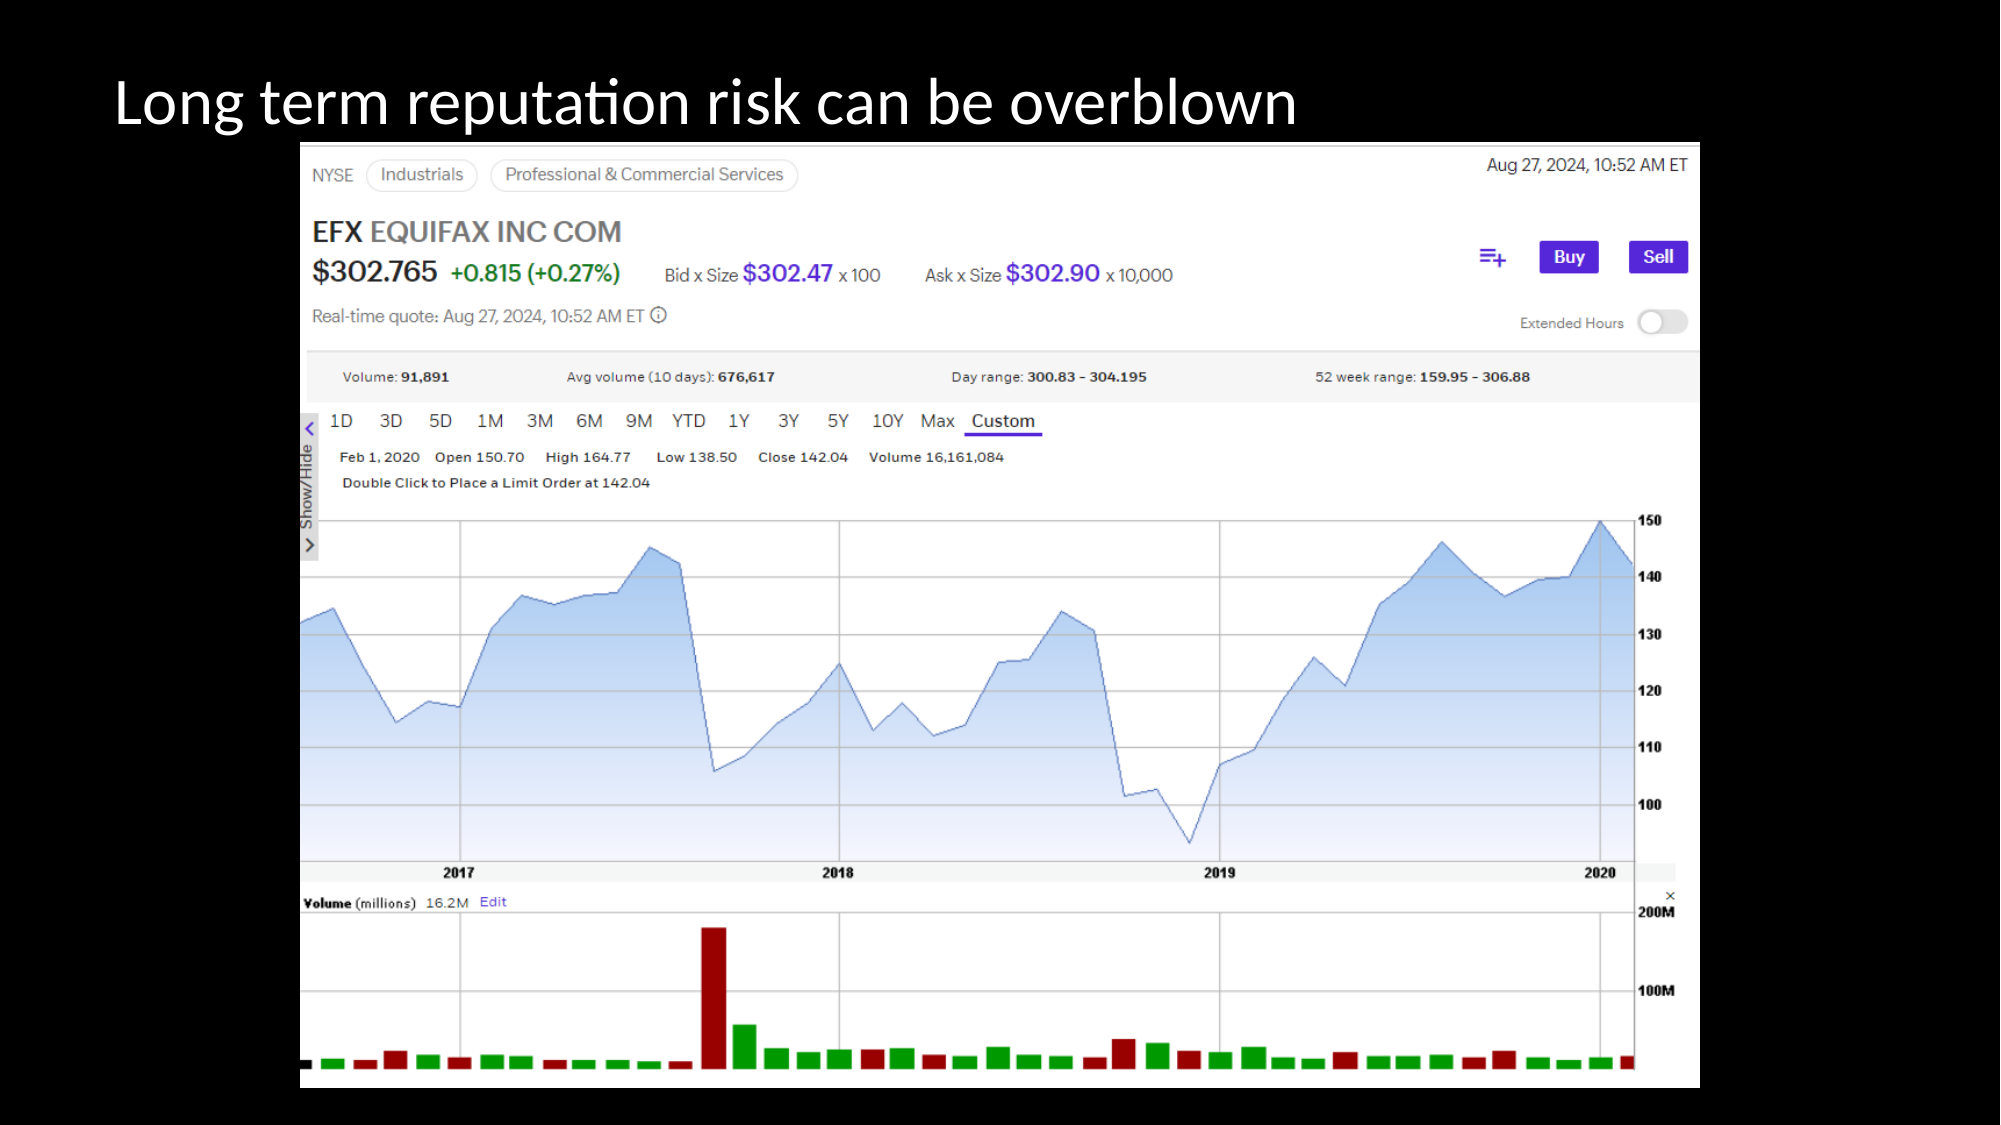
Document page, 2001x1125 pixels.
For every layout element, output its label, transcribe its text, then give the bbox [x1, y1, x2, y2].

title Long term reputation risk can be overblown [99, 45, 1900, 150]
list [299, 142, 1701, 1088]
